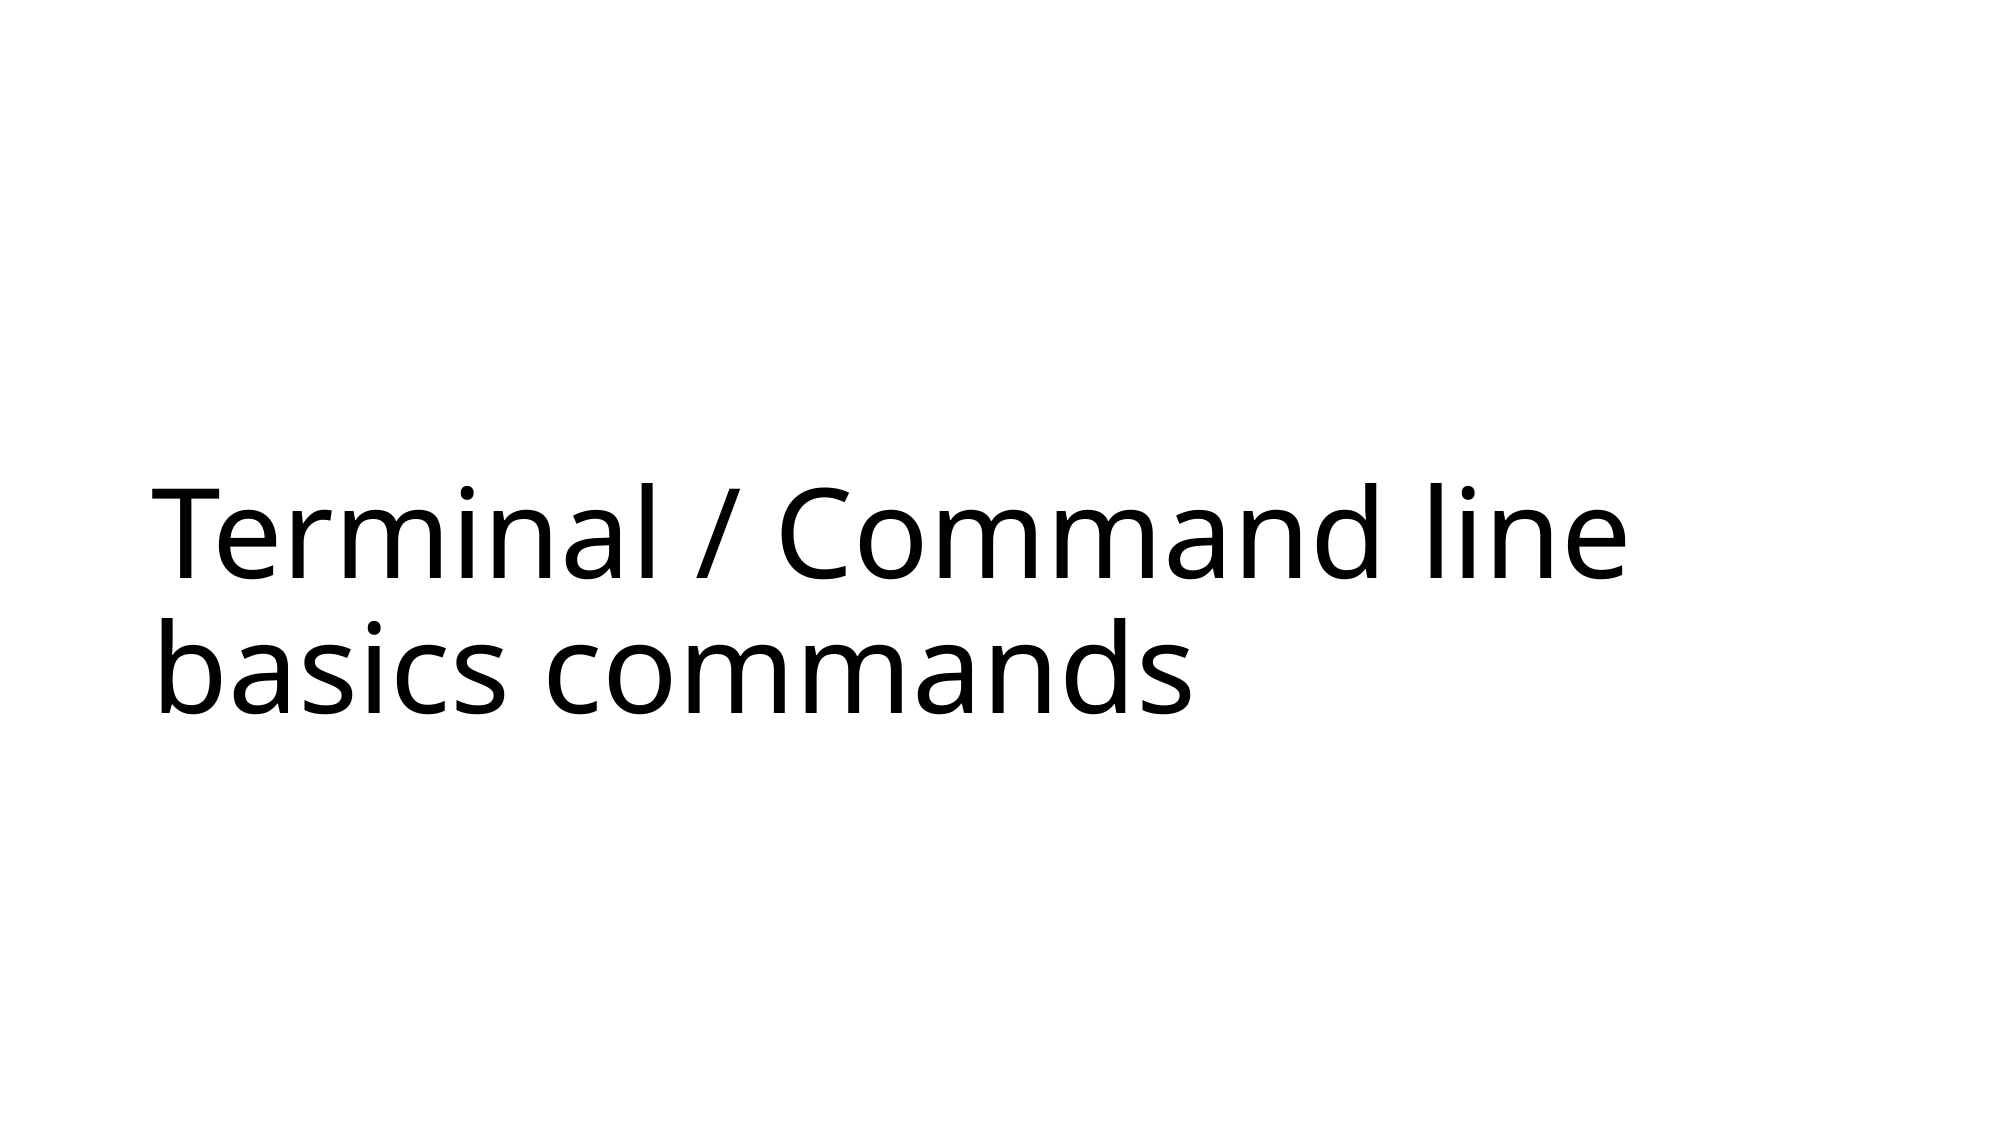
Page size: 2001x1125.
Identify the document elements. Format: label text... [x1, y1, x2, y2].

title Terminal / Command line basics commands [136, 280, 1862, 749]
